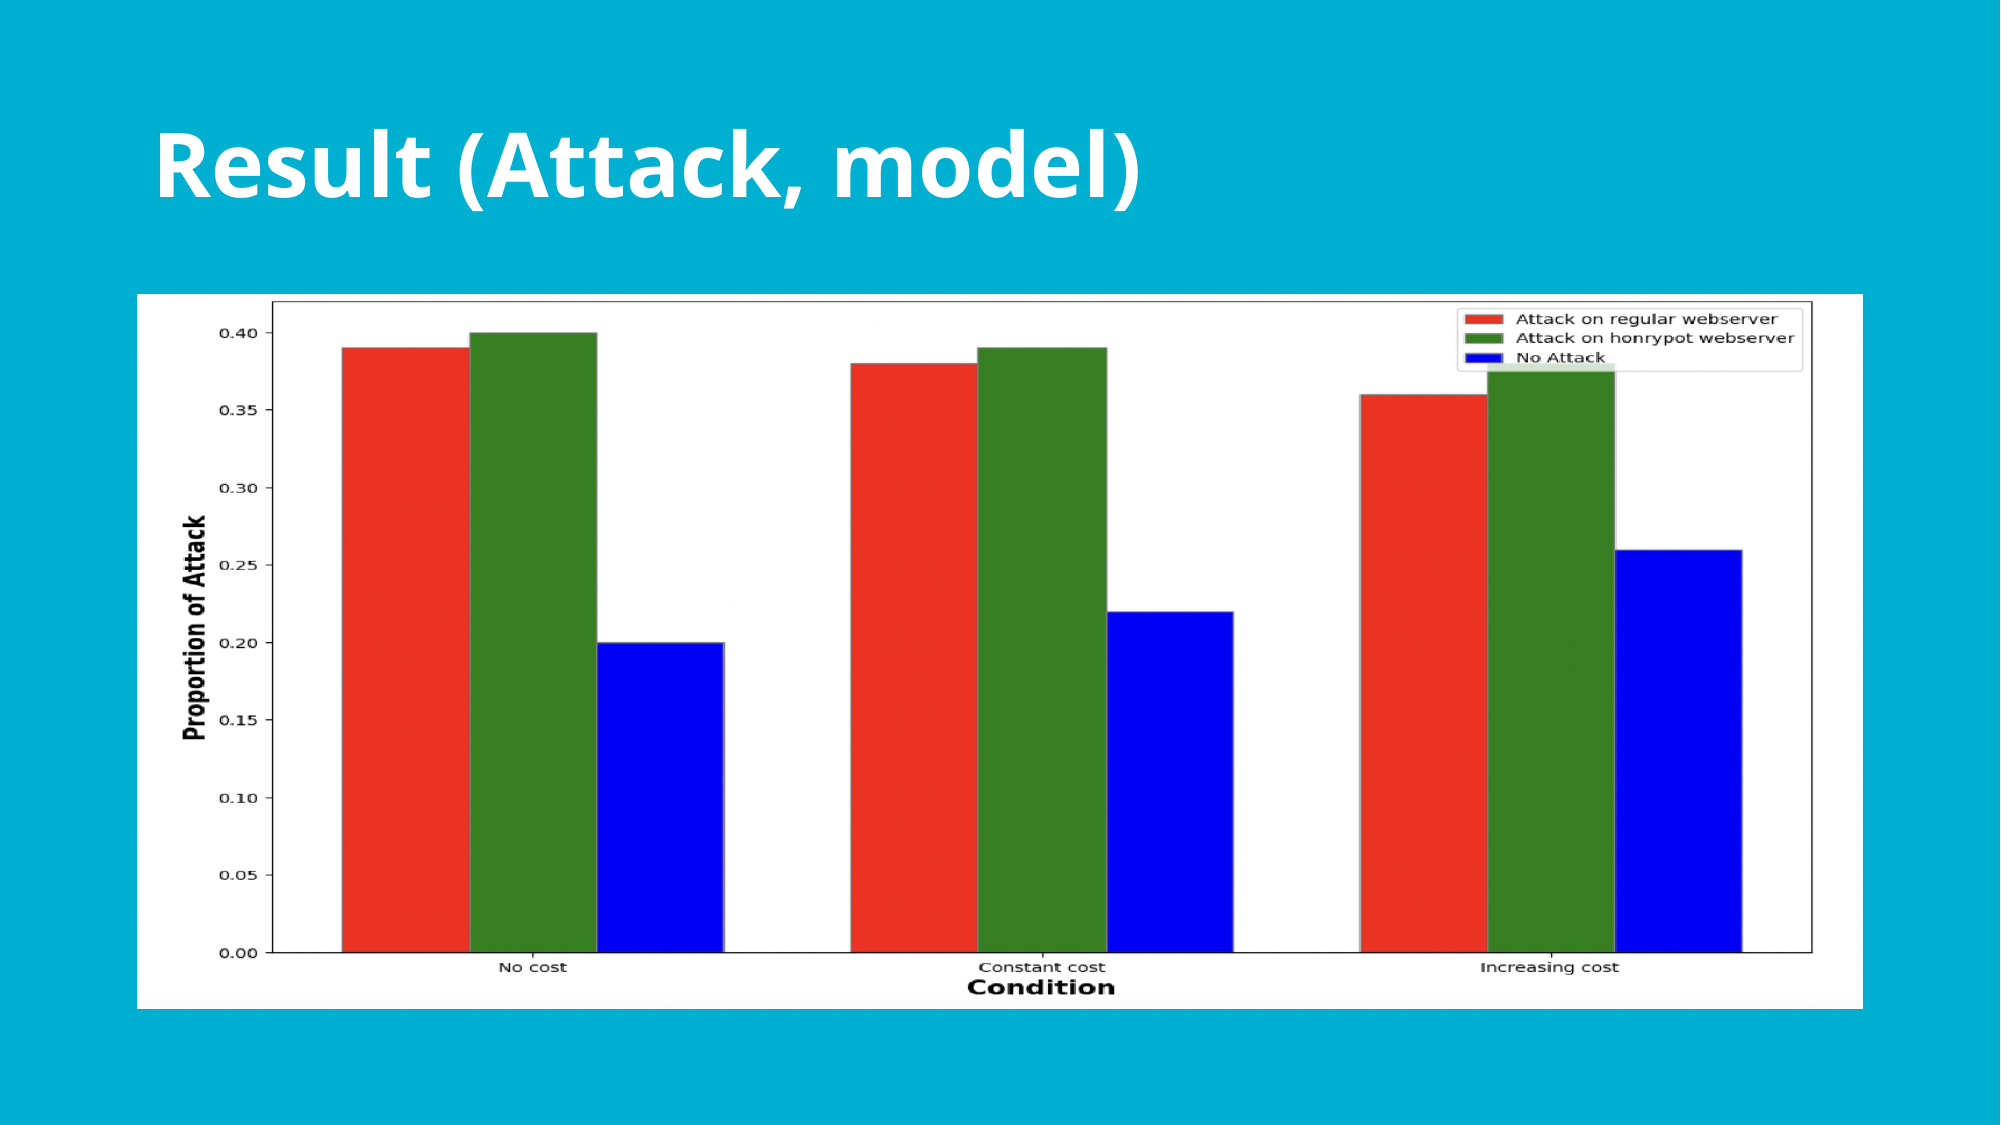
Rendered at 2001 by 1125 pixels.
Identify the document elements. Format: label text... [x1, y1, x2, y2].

picture [137, 294, 1863, 1009]
title Result (Attack, model) [137, 59, 1863, 278]
